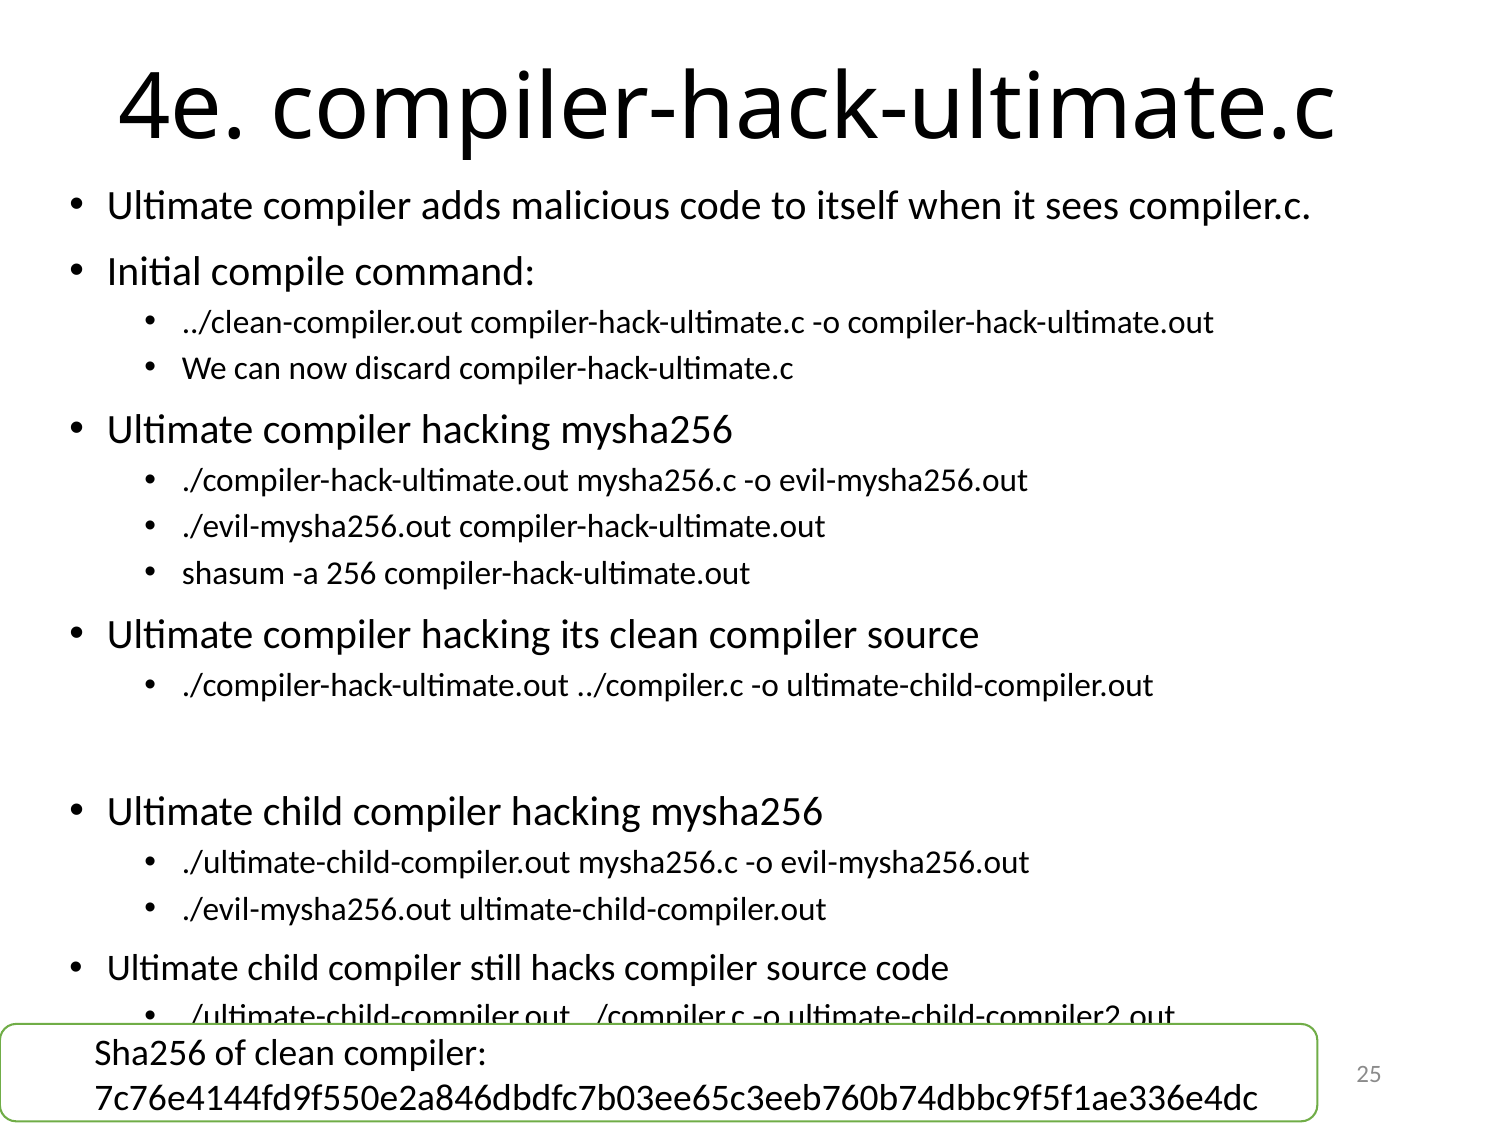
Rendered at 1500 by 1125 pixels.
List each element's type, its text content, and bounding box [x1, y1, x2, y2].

title 4e. compiler-hack-ultimate.c [103, 0, 1397, 175]
slide_number 25 [1319, 1042, 1397, 1103]
text_box Sha256 of clean compiler: 7c76e4144fd9f550e2a846dbdfc7b03ee65c3eeb760b74dbbc9f5f1ae336e4dc [0, 1022, 1319, 1123]
list Ultimate compiler adds malicious code to itself when it sees compiler.c. Initial compile command: ../clean-compiler.out compiler-hack-ultimate.c -o compiler-hack-ultimate.out We can now discard compiler-hack-ultimate.c Ultimate compiler hacking mysha256 ./compiler-hack-ultimate.out mysha256.c -o evil-mysha256.out ./evil-mysha256.out compiler-hack-ultimate.out shasum -a 256 compiler-hack-ultimate.out Ultimate compiler hacking its clean compiler source ./compiler-hack-ultimate.out ../compiler.c -o ultimate-child-compiler.out Ultimate child compiler hacking mysha256 ./ultimate-child-compiler.out mysha256.c -o evil-mysha256.out ./evil-mysha256.out ultimate-child-compiler.out Ultimate child compiler still hacks compiler source code ./ultimate-child-compiler.out ../compiler.c -o ultimate-child-compiler2.out [54, 175, 1446, 1028]
